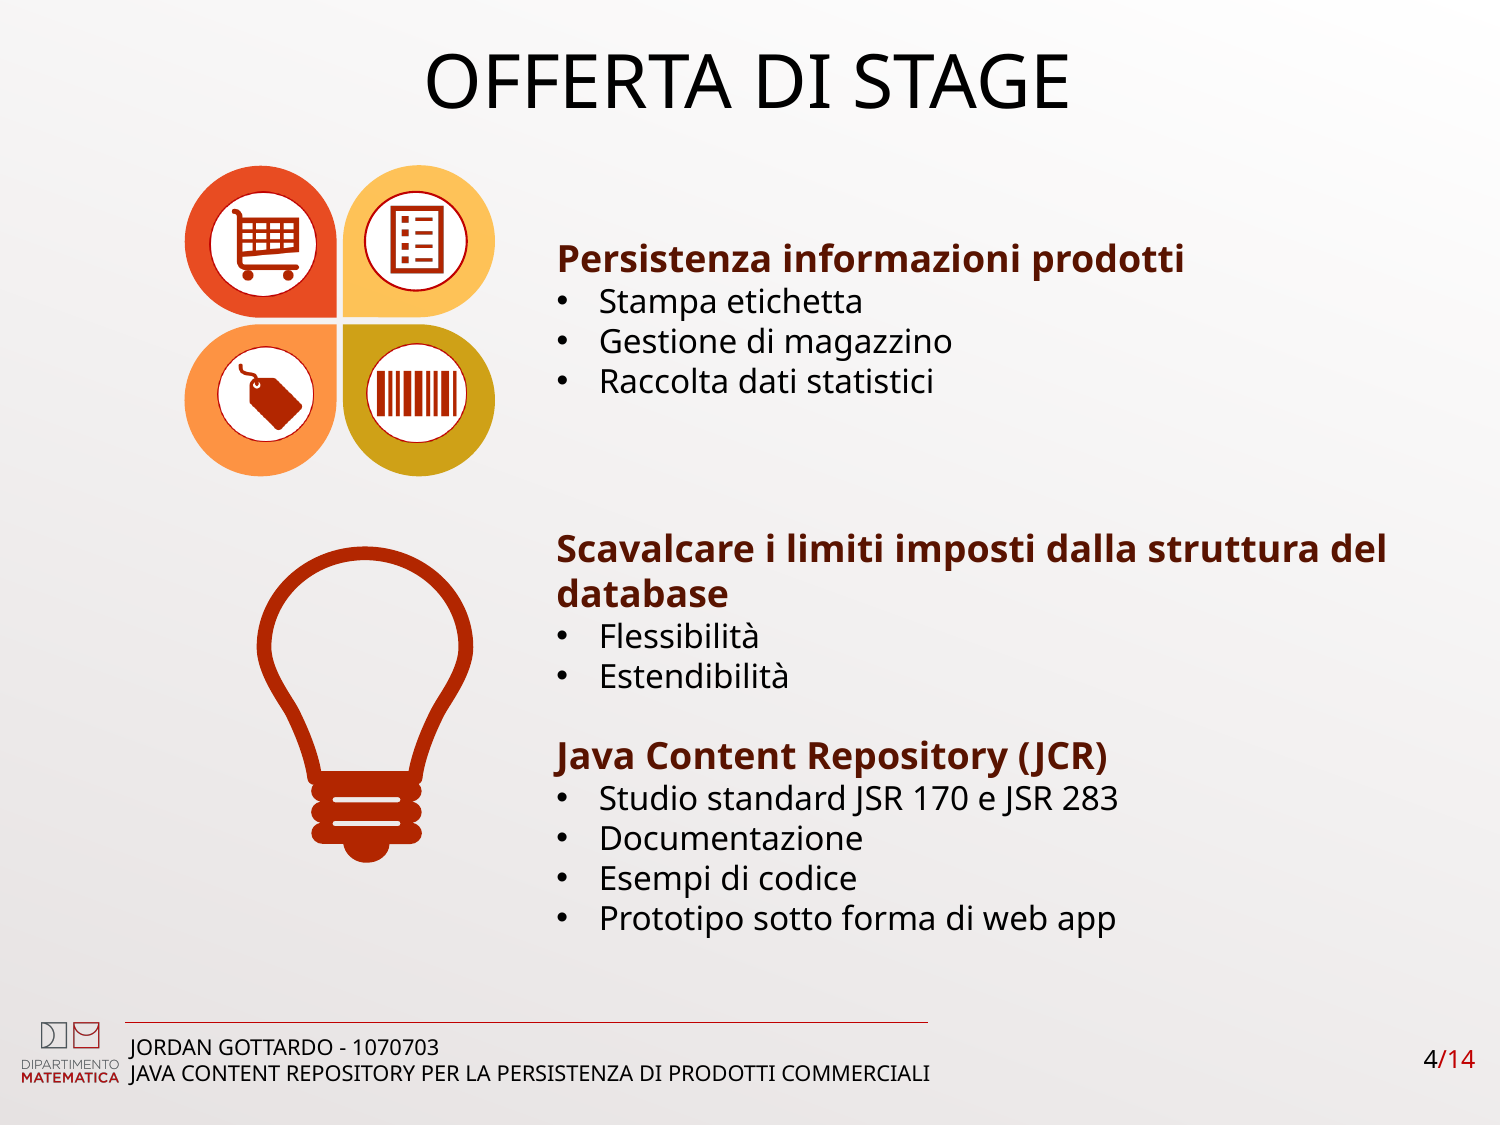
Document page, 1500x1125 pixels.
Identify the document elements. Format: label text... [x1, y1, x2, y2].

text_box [256, 546, 474, 863]
text_box Scavalcare i limiti imposti dalla struttura del database Flessibilità Estendibilità Java Content Repository (JCR) Studio standard JSR 170 e JSR 283 Documentazione Esempi di codice Prototipo sotto forma di web app [541, 517, 1500, 945]
title OFFERTA DI STAGE [214, 44, 1282, 133]
text_box JORDAN GOTTARDO - 1070703 JAVA CONTENT REPOSITORY PER LA PERSISTENZA DI PRODOTTI COMMERCIALI [115, 1026, 1022, 1094]
text_box Persistenza informazioni prodotti Stampa etichetta Gestione di magazzino Raccolta dati statistici [541, 227, 1209, 408]
text_box 4/14 [1393, 1036, 1491, 1082]
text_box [184, 165, 495, 477]
picture [22, 1022, 119, 1083]
